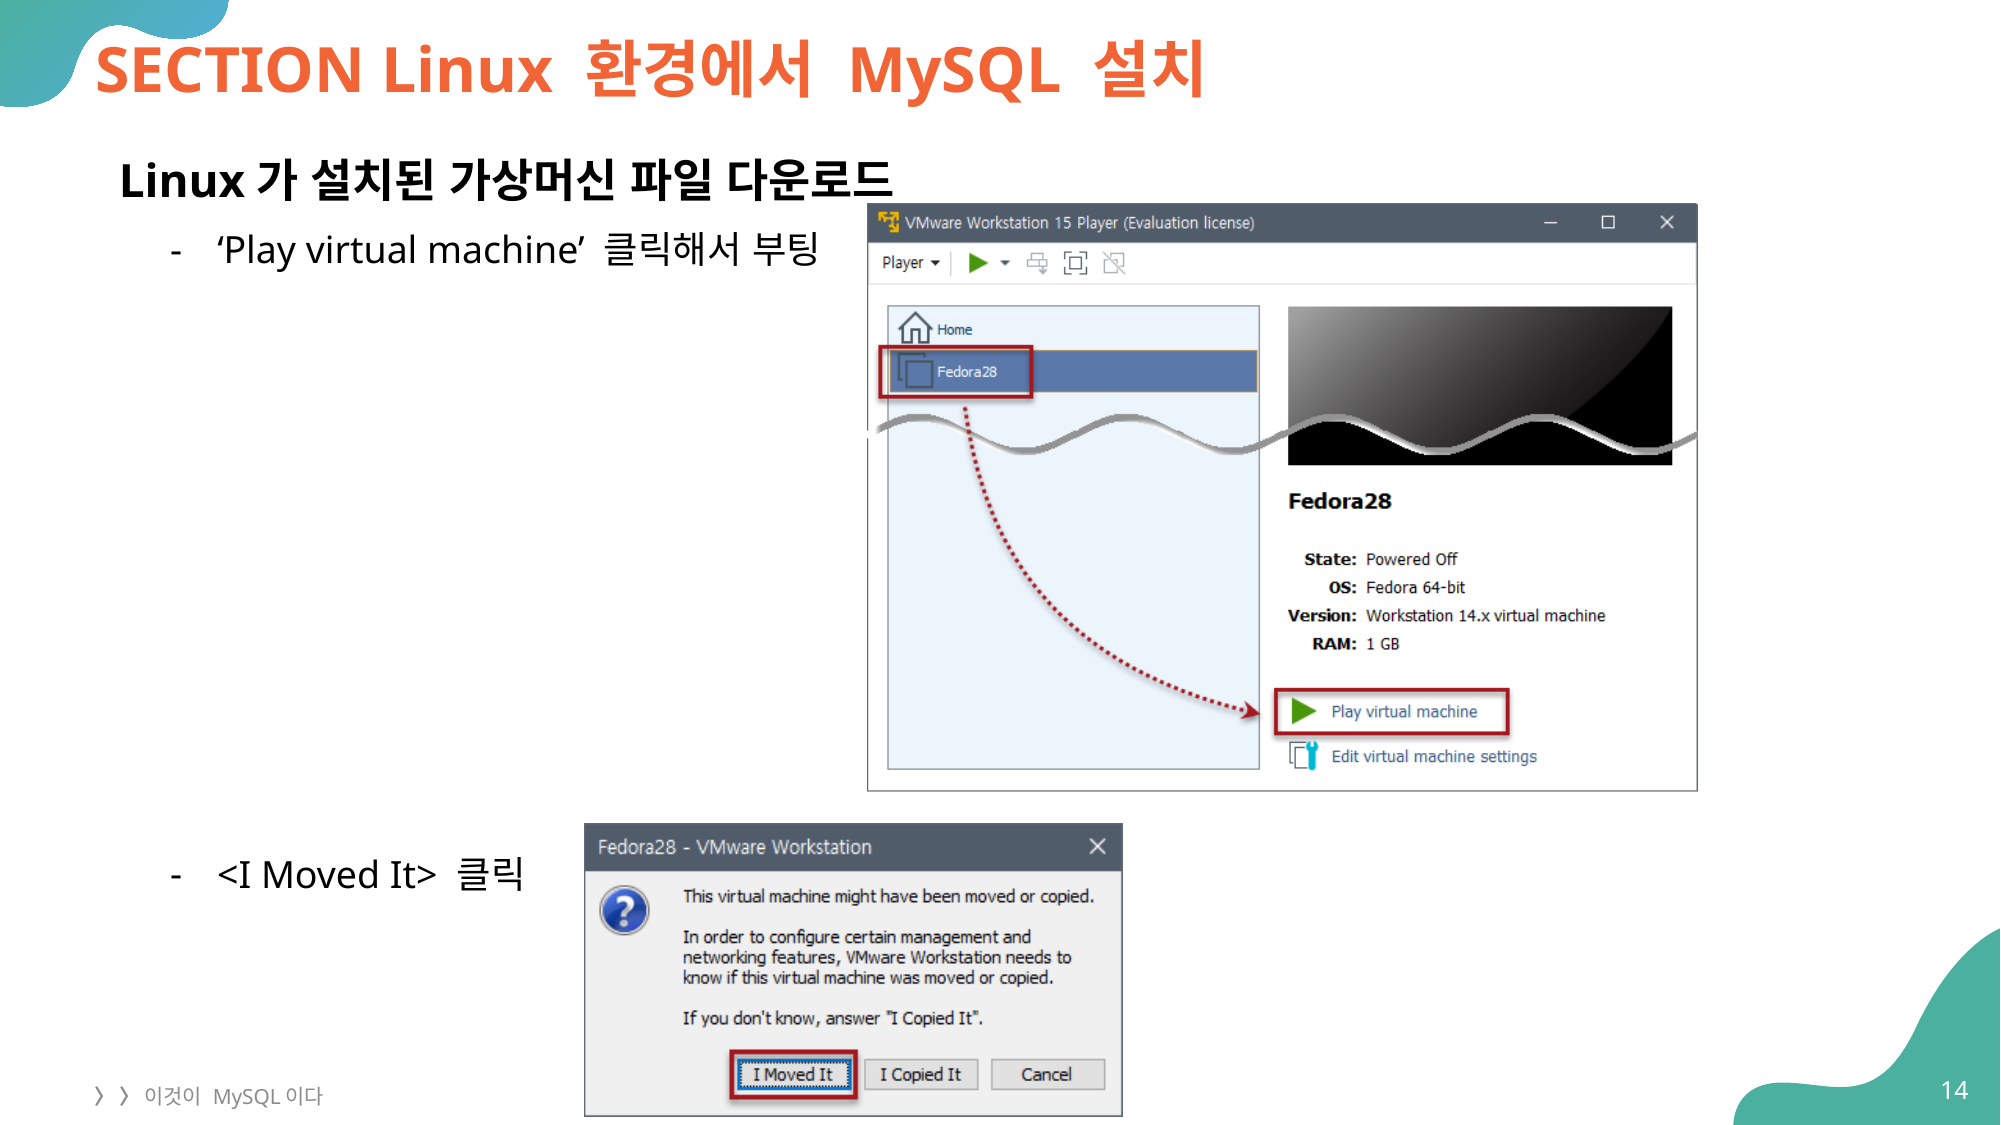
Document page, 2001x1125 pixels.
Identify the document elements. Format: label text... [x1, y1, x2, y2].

picture [584, 823, 1123, 1118]
slide_number 14 [1917, 1061, 1984, 1122]
title SECTION Linux 환경에서 MySQL 설치 [79, 17, 1931, 128]
list Linux가 설치된 가상머신 파일 다운로드 ‘Play virtual machine’ 클릭해서 부팅 <I Moved It> 클릭 [79, 133, 1931, 1062]
picture [867, 203, 1698, 794]
footer 〉 〉 이것이 MySQL이다 [79, 1078, 584, 1114]
